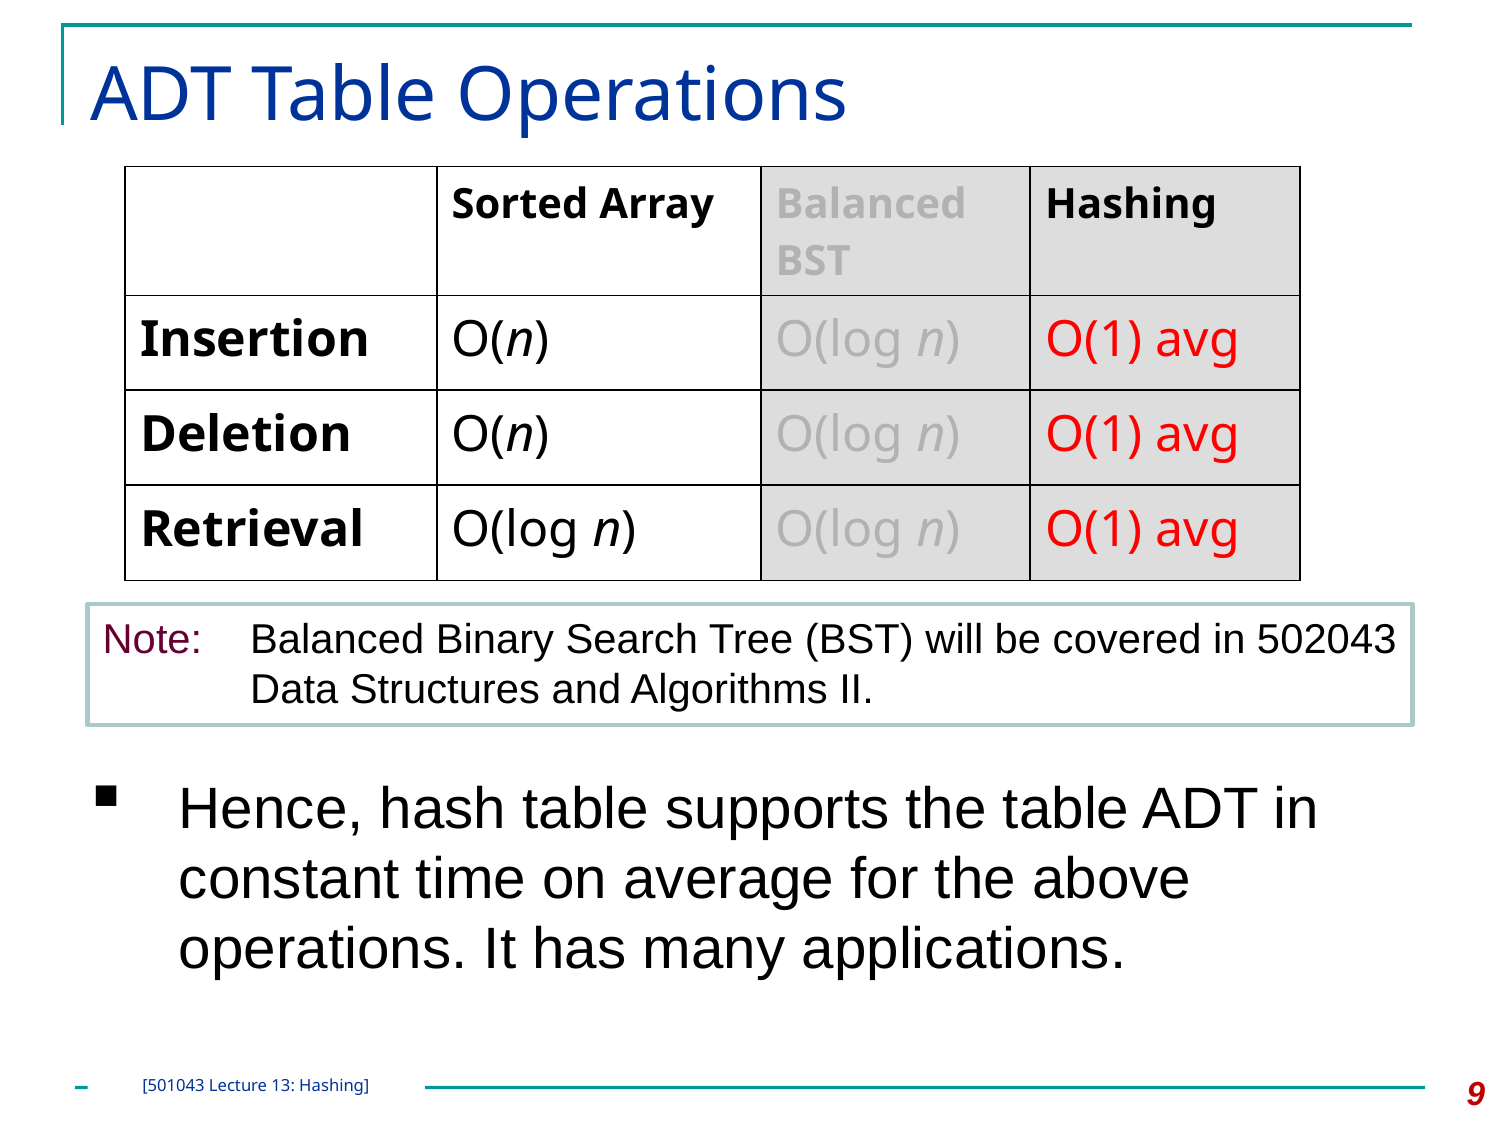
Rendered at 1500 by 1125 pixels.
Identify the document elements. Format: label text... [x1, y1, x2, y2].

table_cell O(log n) [762, 391, 1029, 484]
list Hence, hash table supports the table ADT in constant time on average for the above operations. It has many applications. [74, 762, 1426, 988]
text_box Note: Balanced Binary Search Tree (BST) will be covered in 502043 Data Structures and Algorithms II. [85, 602, 1415, 727]
table_cell O(log n) [762, 486, 1029, 580]
table_cell O(log n) [762, 296, 1029, 389]
table_cell Insertion [126, 296, 436, 389]
table_cell Deletion [126, 391, 436, 484]
table_cell O(1) avg [1031, 391, 1299, 484]
table_cell O(1) avg [1031, 296, 1299, 389]
slide_number 9 [1400, 1065, 1500, 1125]
table_header Balanced BST [762, 167, 1029, 295]
table_cell Retrieval [126, 486, 436, 580]
title ADT Table Operations [74, 37, 1426, 168]
table_cell O(log n) [438, 486, 760, 580]
table_header [126, 167, 436, 295]
table_header Hashing [1031, 167, 1299, 295]
table_cell O(n) [438, 391, 760, 484]
text_box [501043 Lecture 13: Hashing] [87, 1074, 425, 1100]
table_header Sorted Array [438, 167, 760, 295]
table_cell O(n) [438, 296, 760, 389]
table_cell O(1) avg [1031, 486, 1299, 580]
